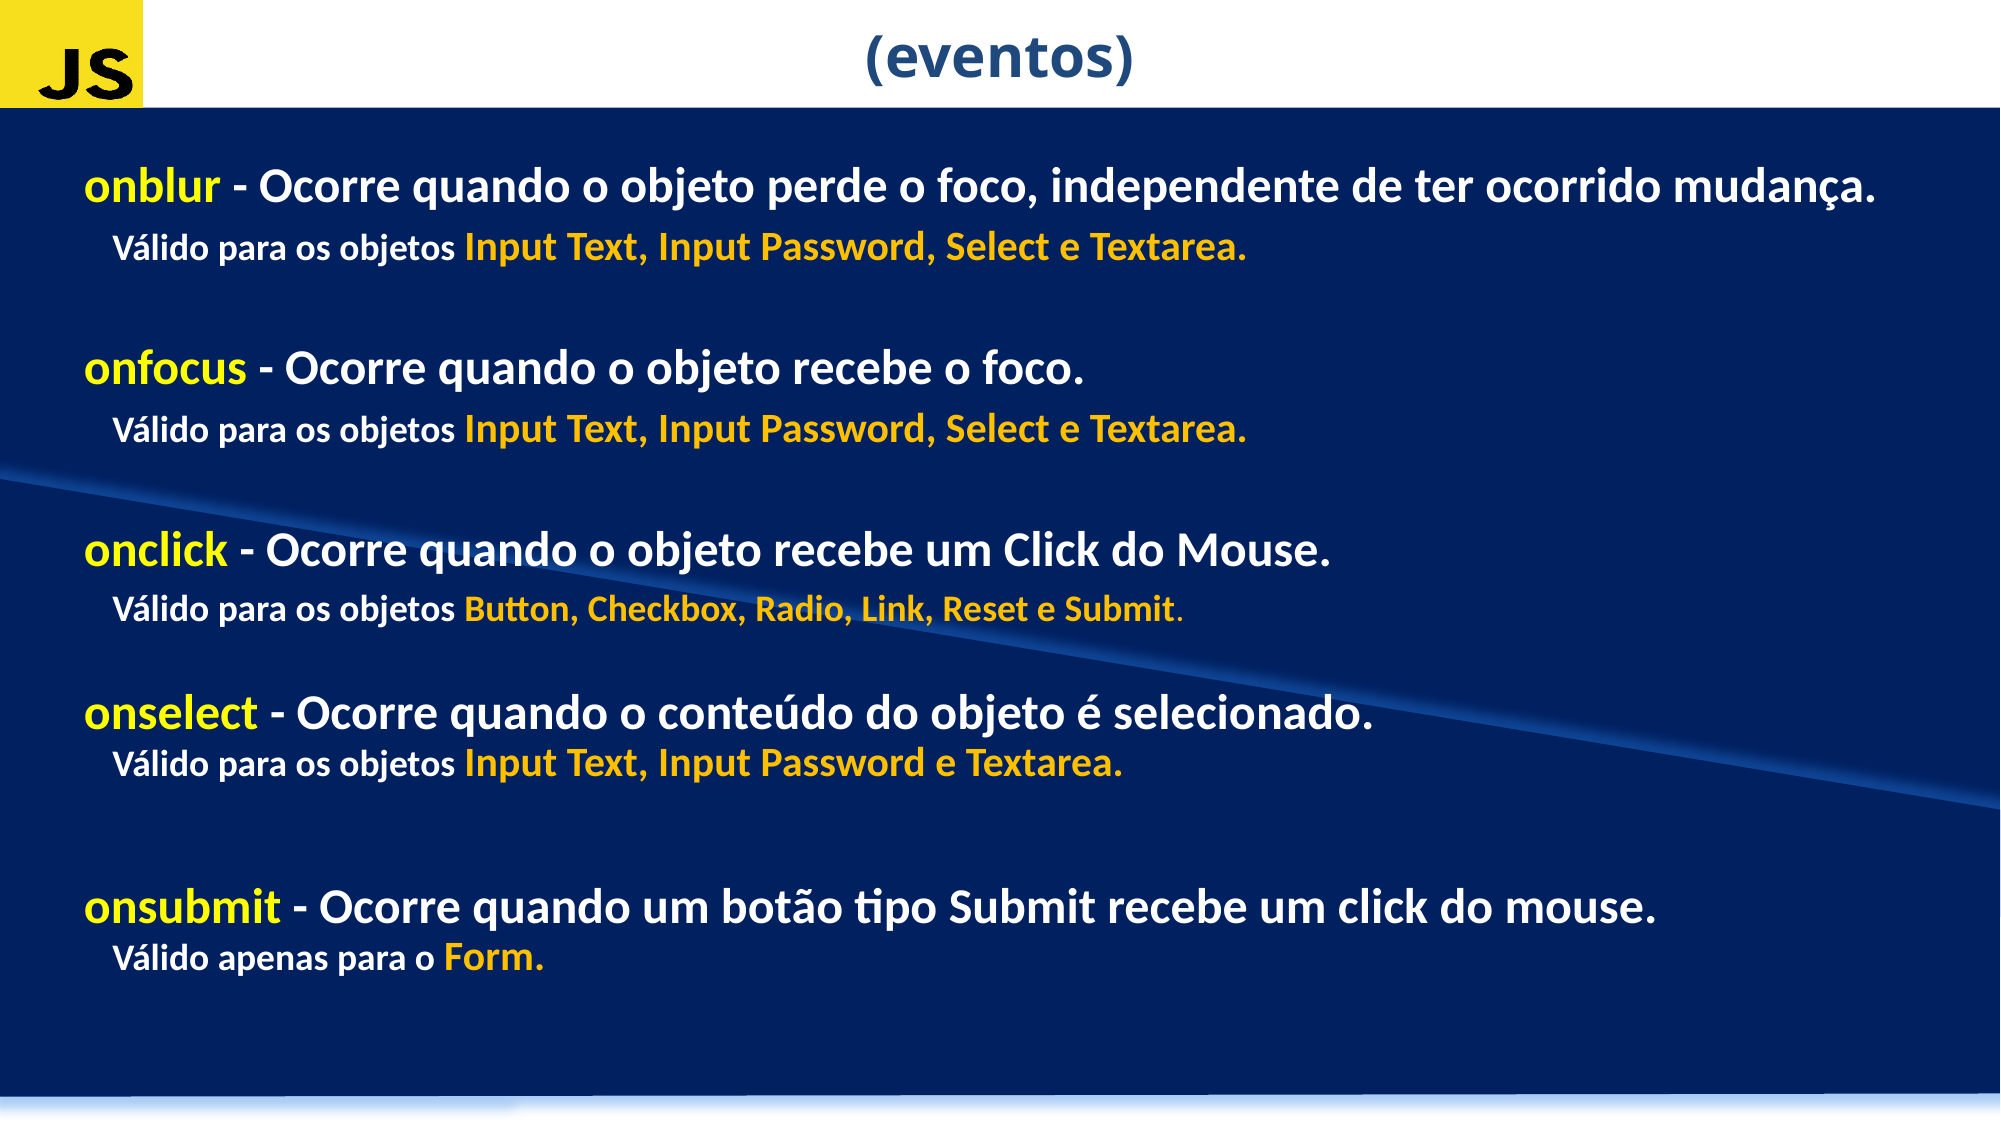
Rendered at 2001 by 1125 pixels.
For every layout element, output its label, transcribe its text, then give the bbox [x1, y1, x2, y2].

text_box (eventos) [249, 0, 1750, 108]
picture [0, 0, 143, 108]
text_box onblur - Ocorre quando o objeto perde o foco, independente de ter ocorrido mudança. Válido para os objetos Input Text, Input Password, Select e Textarea. onfocus - Ocorre quando o objeto recebe o foco. Válido para os objetos Input Text, Input Password, Select e Textarea. onclick - Ocorre quando o objeto recebe um Click do Mouse. Válido para os objetos Button, Checkbox, Radio, Link, Reset e Submit. onselect - Ocorre quando o conteúdo do objeto é selecionado. Válido para os objetos Input Text, Input Password e Textarea. onsubmit - Ocorre quando um botão tipo Submit recebe um click do mouse. Válido apenas para o Form. [69, 151, 1966, 1093]
